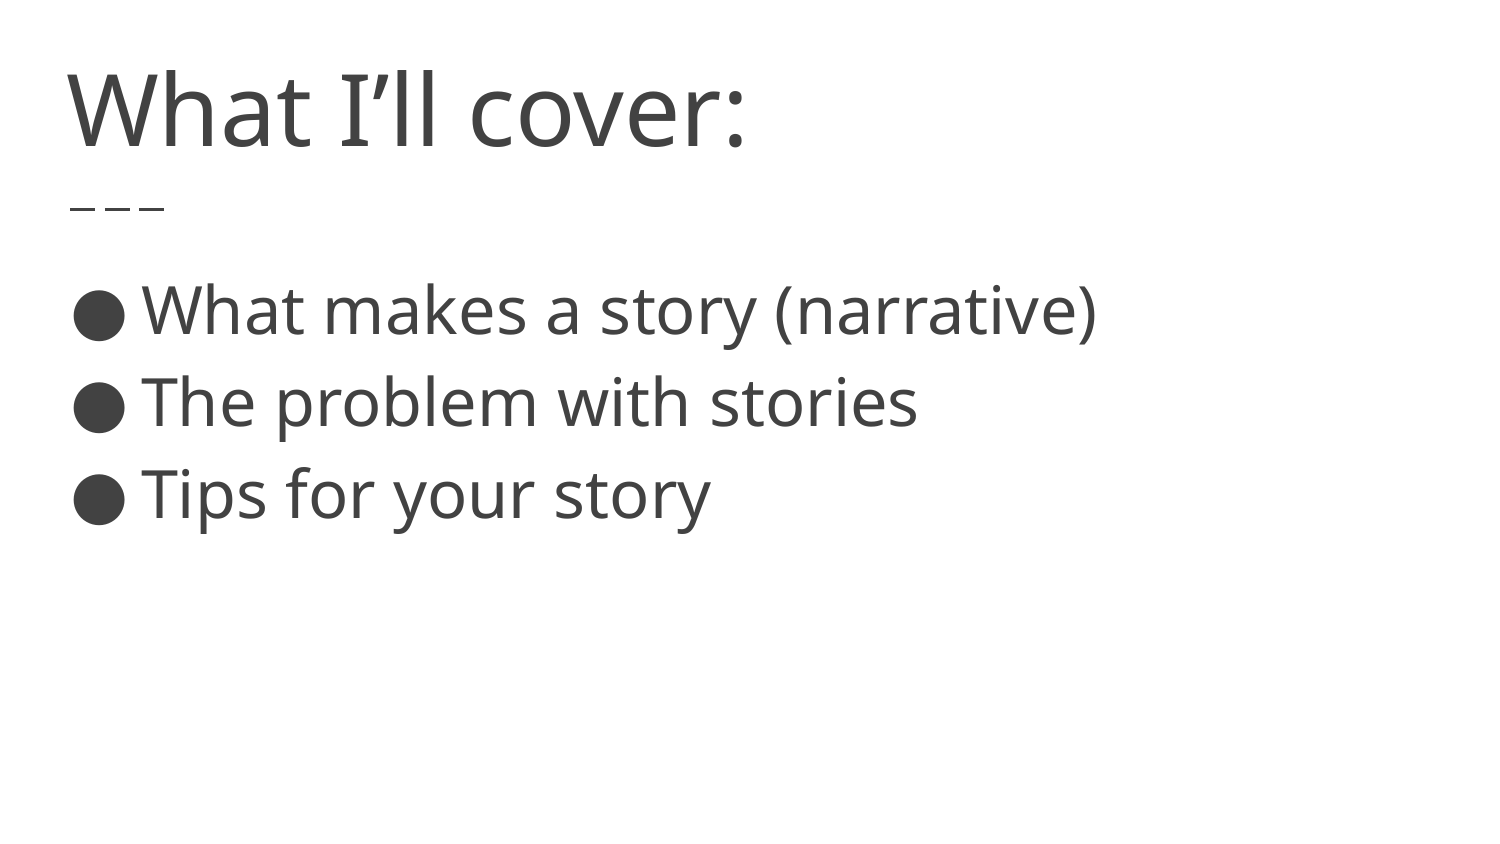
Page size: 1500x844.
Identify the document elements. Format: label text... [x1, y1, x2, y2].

list What makes a story (narrative) The problem with stories Tips for your story [51, 240, 1449, 750]
title What I’ll cover: [51, 61, 1449, 182]
